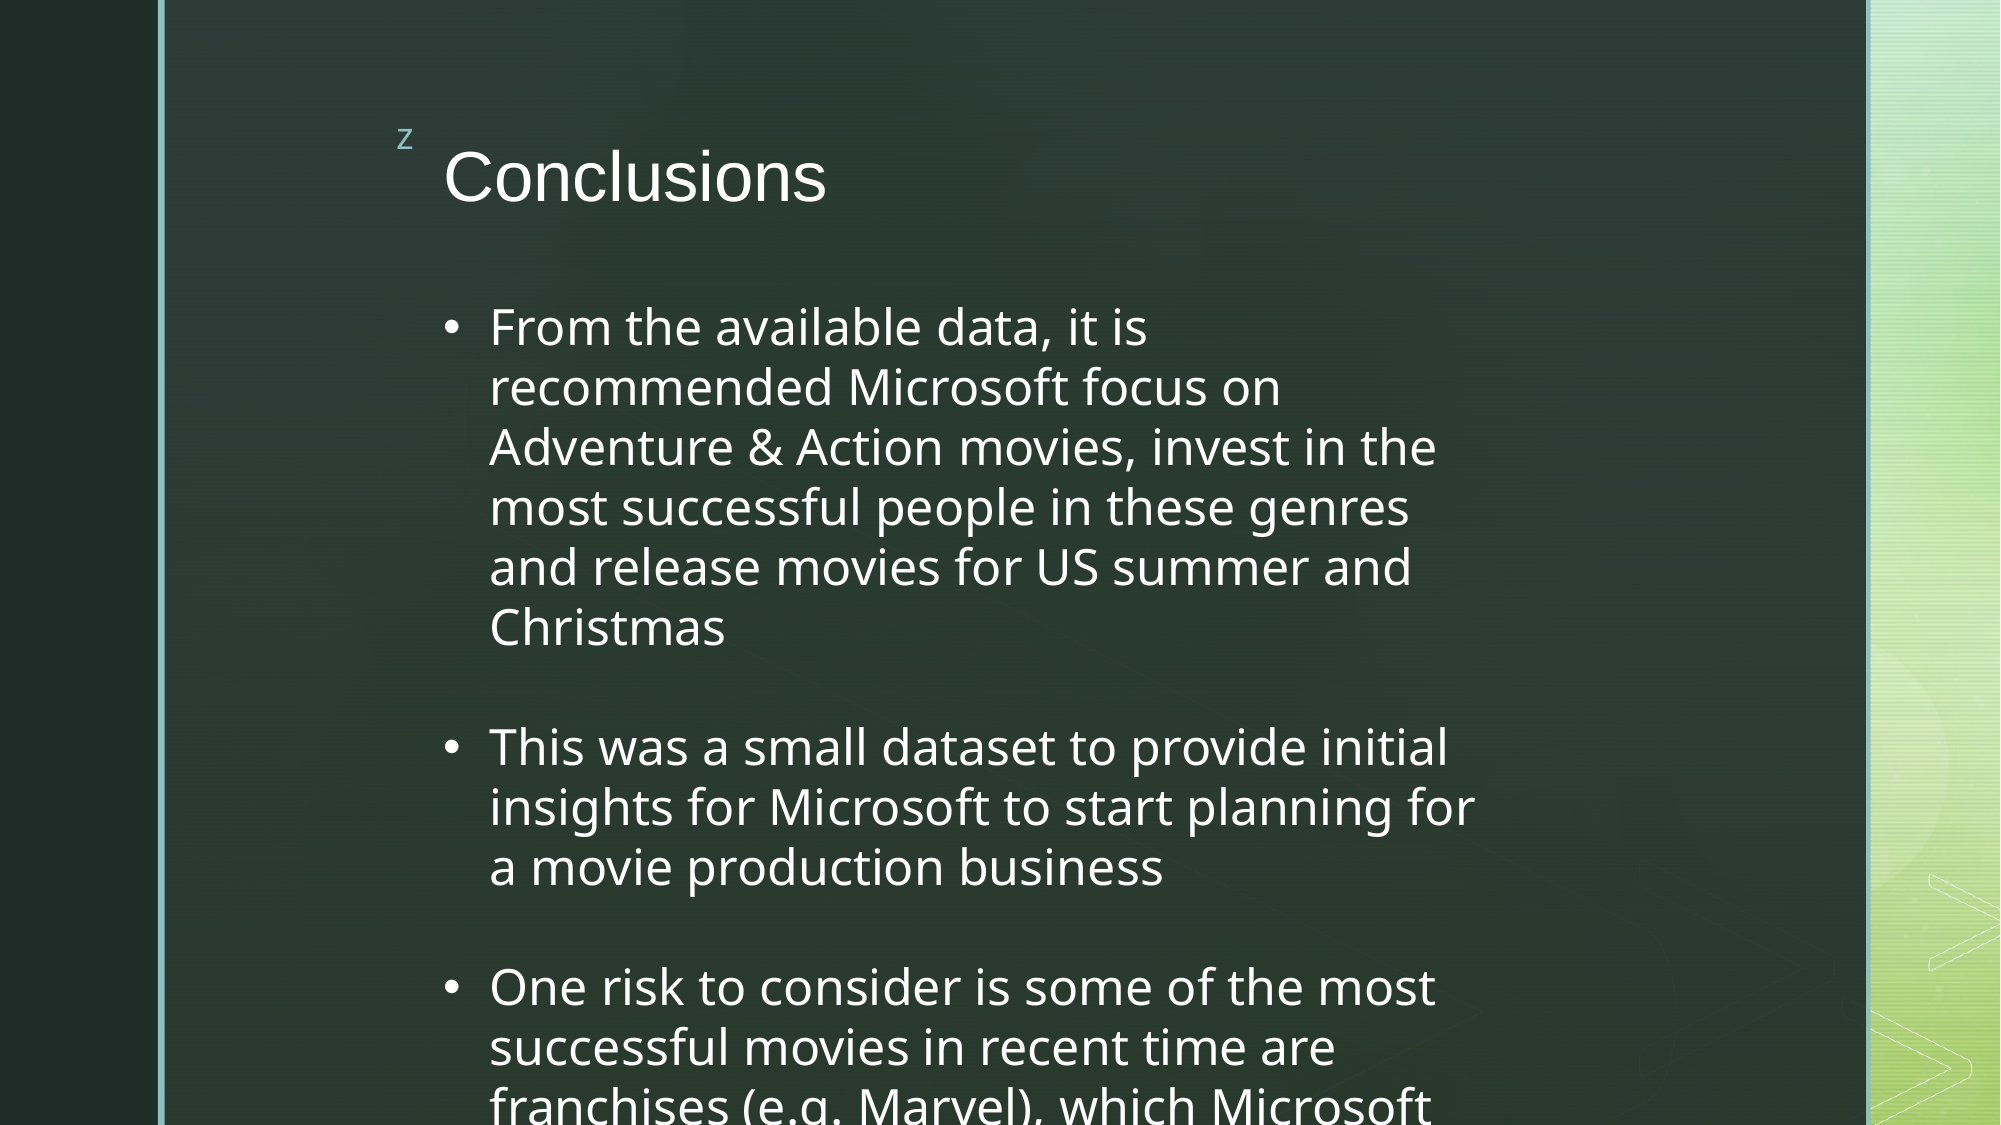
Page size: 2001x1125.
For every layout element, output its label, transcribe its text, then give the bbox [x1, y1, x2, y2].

picture [1871, 0, 2001, 1125]
text_box From the available data, it is recommended Microsoft focus on Adventure & Action movies, invest in the most successful people in these genres and release movies for US summer and Christmas This was a small dataset to provide initial insights for Microsoft to start planning for a movie production business One risk to consider is some of the most successful movies in recent time are franchises (e.g. Marvel), which Microsoft does not own [428, 288, 1511, 1125]
title Conclusions [428, 132, 1734, 310]
